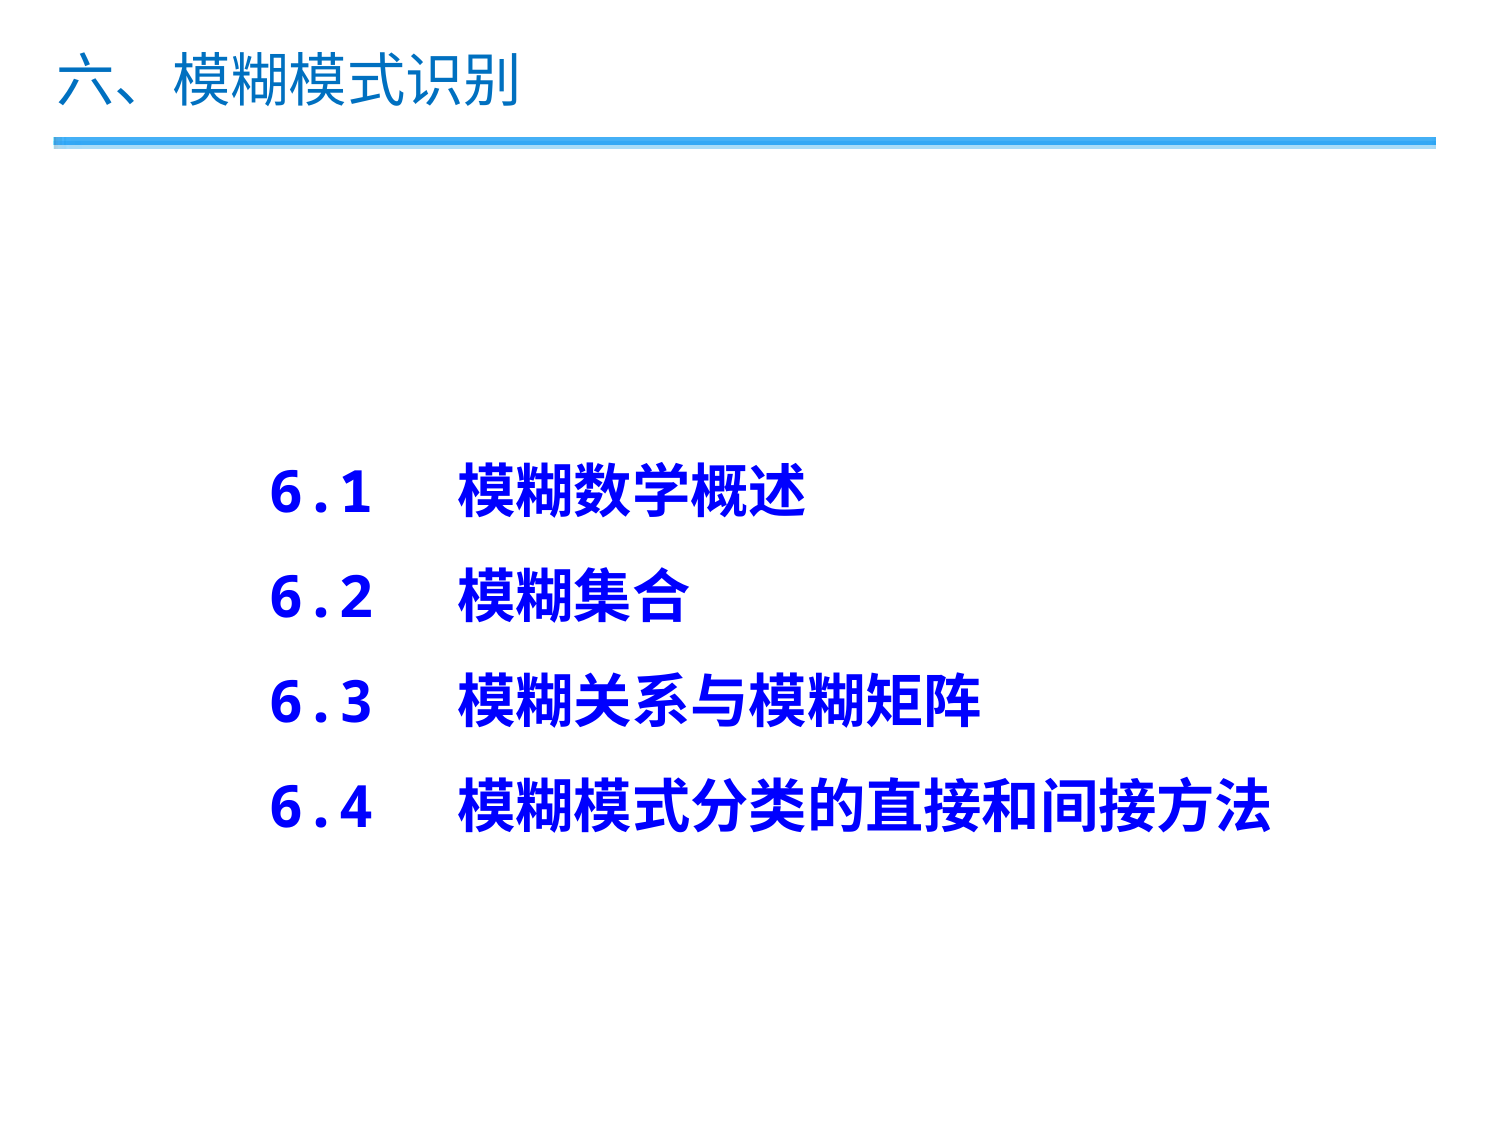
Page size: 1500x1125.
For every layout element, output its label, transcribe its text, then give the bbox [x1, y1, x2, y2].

list 六、模糊模式识别 [41, 31, 1459, 126]
picture [53, 137, 1436, 149]
text_box 6.1 模糊数学概述 6.2 模糊集合 6.3 模糊关系与模糊矩阵 6.4 模糊模式分类的直接和间接方法 [218, 418, 1283, 839]
